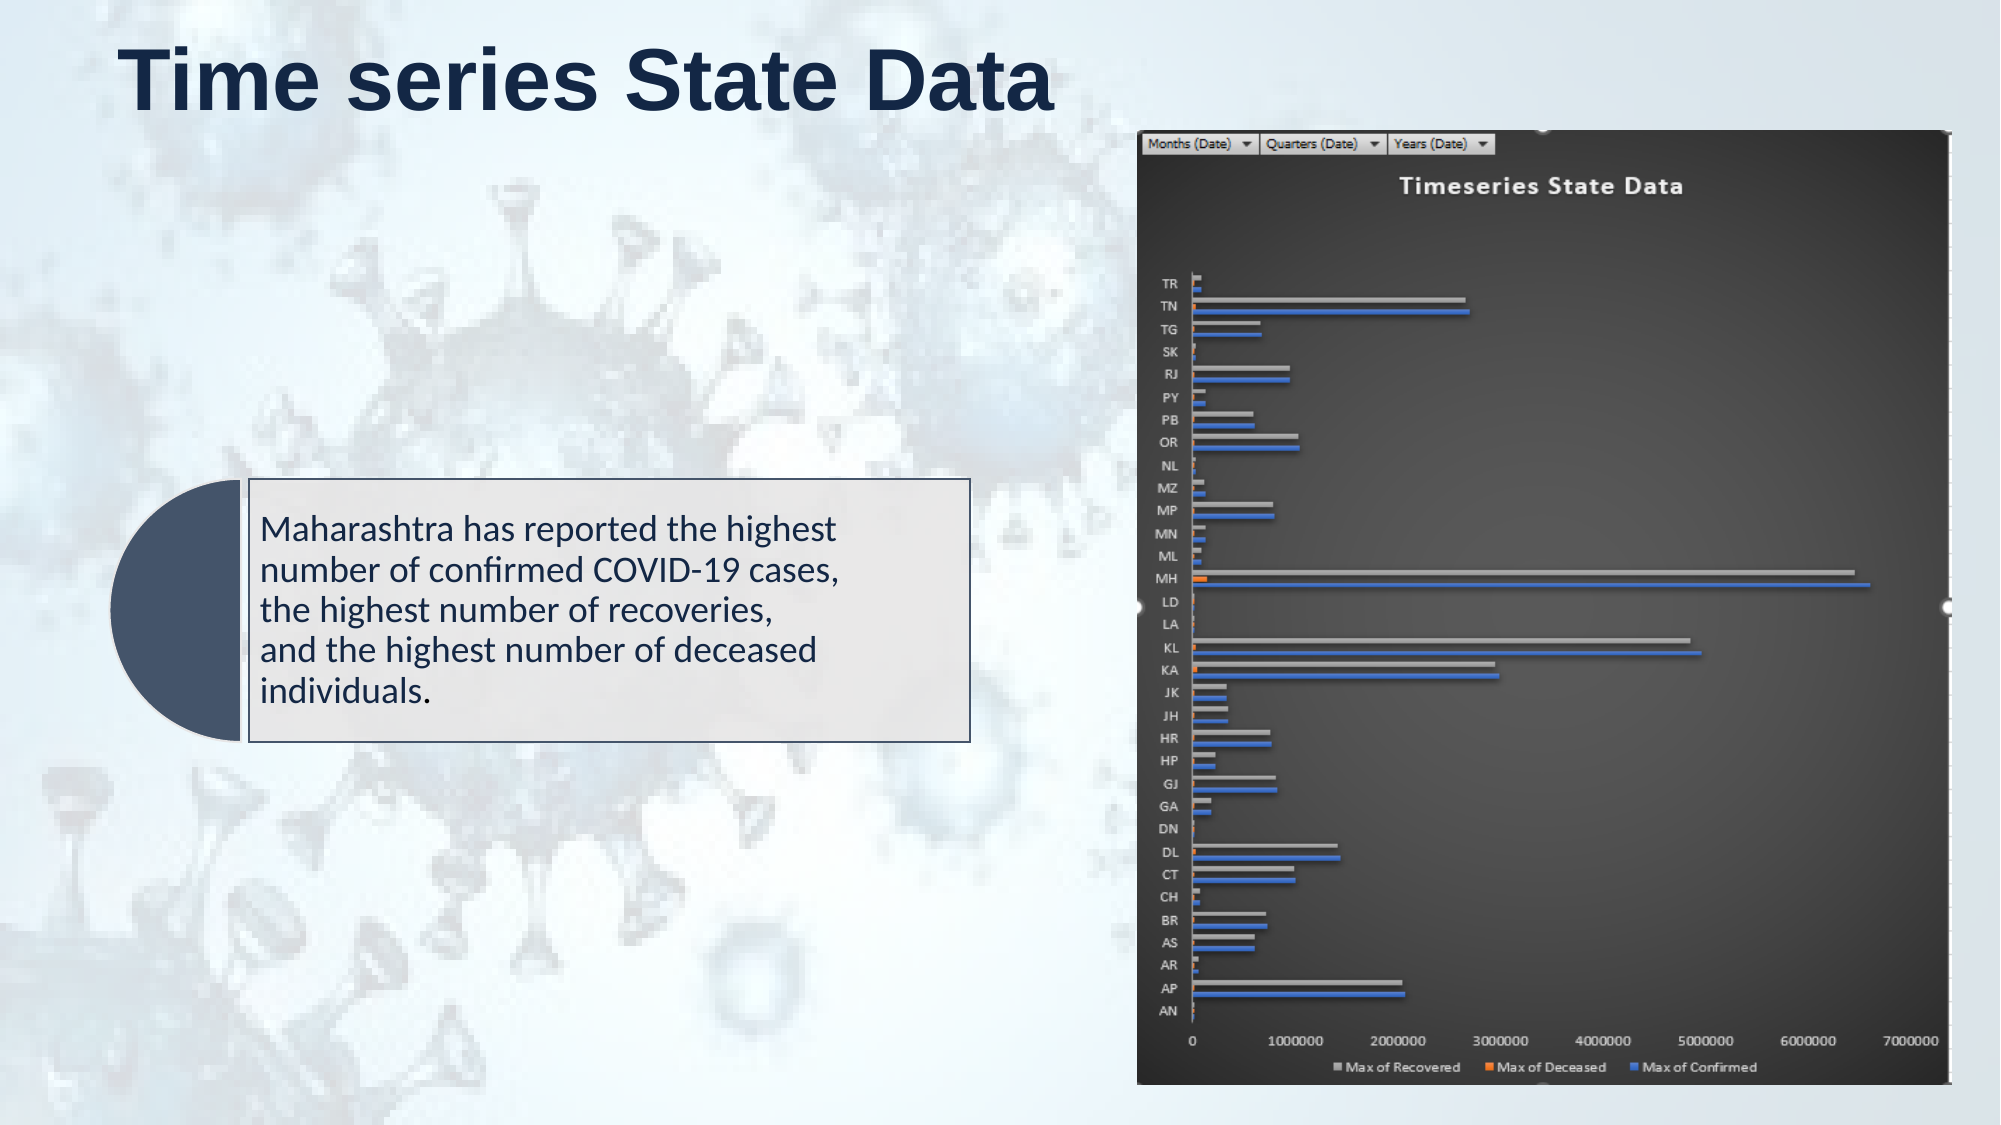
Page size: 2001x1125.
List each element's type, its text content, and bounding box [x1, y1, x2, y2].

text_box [158, 478, 956, 743]
picture [1137, 130, 1952, 1085]
title Time series State Data [102, 27, 1122, 138]
